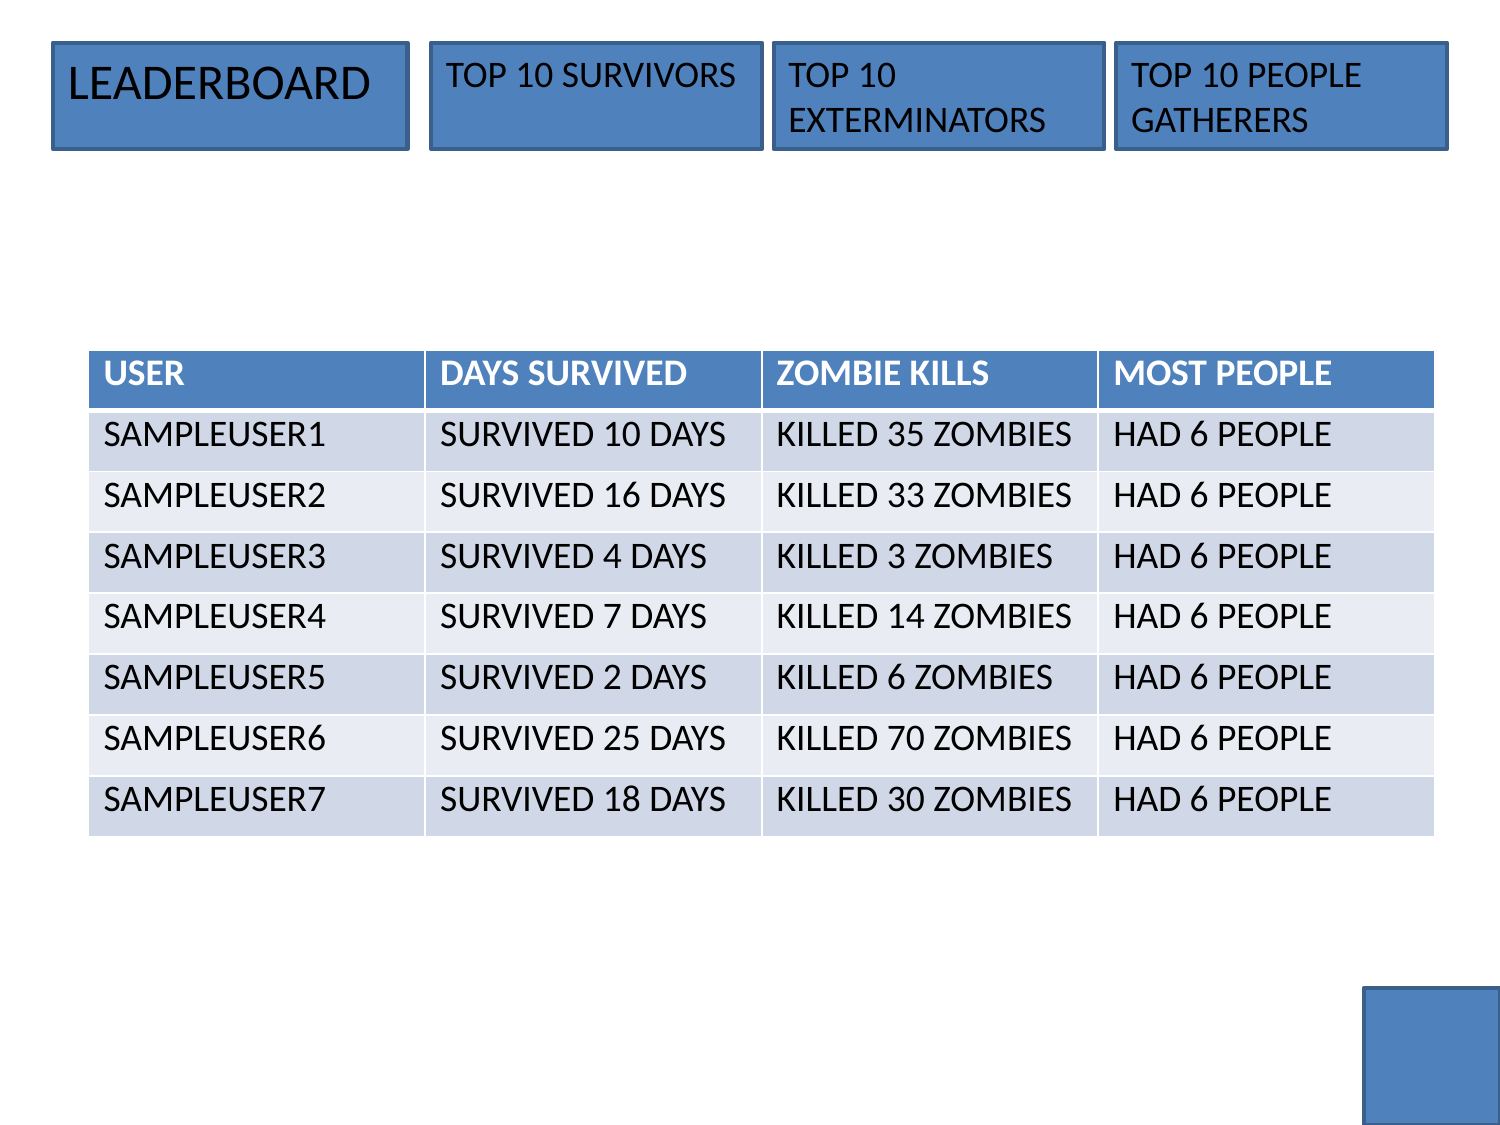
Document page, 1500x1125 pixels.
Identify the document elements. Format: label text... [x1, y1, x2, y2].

table_cell SURVIVED 4 DAYS [426, 533, 761, 592]
table_cell KILLED 35 ZOMBIES [763, 413, 1097, 471]
table_cell SAMPLEUSER7 [89, 777, 424, 836]
table_header USER [89, 351, 424, 408]
table_cell SAMPLEUSER5 [89, 655, 424, 714]
table_cell HAD 6 PEOPLE [1099, 777, 1434, 836]
table_cell KILLED 30 ZOMBIES [763, 777, 1097, 836]
table_cell HAD 6 PEOPLE [1099, 716, 1434, 775]
table_cell SAMPLEUSER2 [89, 472, 424, 531]
table_cell HAD 6 PEOPLE [1099, 533, 1434, 592]
table_cell SAMPLEUSER6 [89, 716, 424, 775]
table_cell HAD 6 PEOPLE [1099, 655, 1434, 714]
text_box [52, 42, 408, 180]
table_header ZOMBIE KILLS [763, 351, 1097, 408]
table_cell KILLED 33 ZOMBIES [763, 472, 1097, 531]
table_cell HAD 6 PEOPLE [1099, 472, 1434, 531]
table_cell HAD 6 PEOPLE [1099, 413, 1434, 471]
table_header MOST PEOPLE [1099, 351, 1434, 408]
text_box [430, 42, 763, 150]
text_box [773, 42, 1105, 150]
table_cell SAMPLEUSER1 [89, 413, 424, 471]
table_cell HAD 6 PEOPLE [1099, 594, 1434, 653]
table_cell SAMPLEUSER3 [89, 533, 424, 592]
table_cell KILLED 6 ZOMBIES [763, 655, 1097, 714]
table_cell SURVIVED 25 DAYS [426, 716, 761, 775]
table_cell SURVIVED 2 DAYS [426, 655, 761, 714]
table_cell SURVIVED 10 DAYS [426, 413, 761, 471]
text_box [1363, 987, 1500, 1125]
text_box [1115, 42, 1448, 150]
table_cell SURVIVED 16 DAYS [426, 472, 761, 531]
table_cell SURVIVED 18 DAYS [426, 777, 761, 836]
table_cell SAMPLEUSER4 [89, 594, 424, 653]
table_cell KILLED 3 ZOMBIES [763, 533, 1097, 592]
table_cell KILLED 70 ZOMBIES [763, 716, 1097, 775]
table_cell SURVIVED 7 DAYS [426, 594, 761, 653]
table_cell KILLED 14 ZOMBIES [763, 594, 1097, 653]
table_header DAYS SURVIVED [426, 351, 761, 408]
